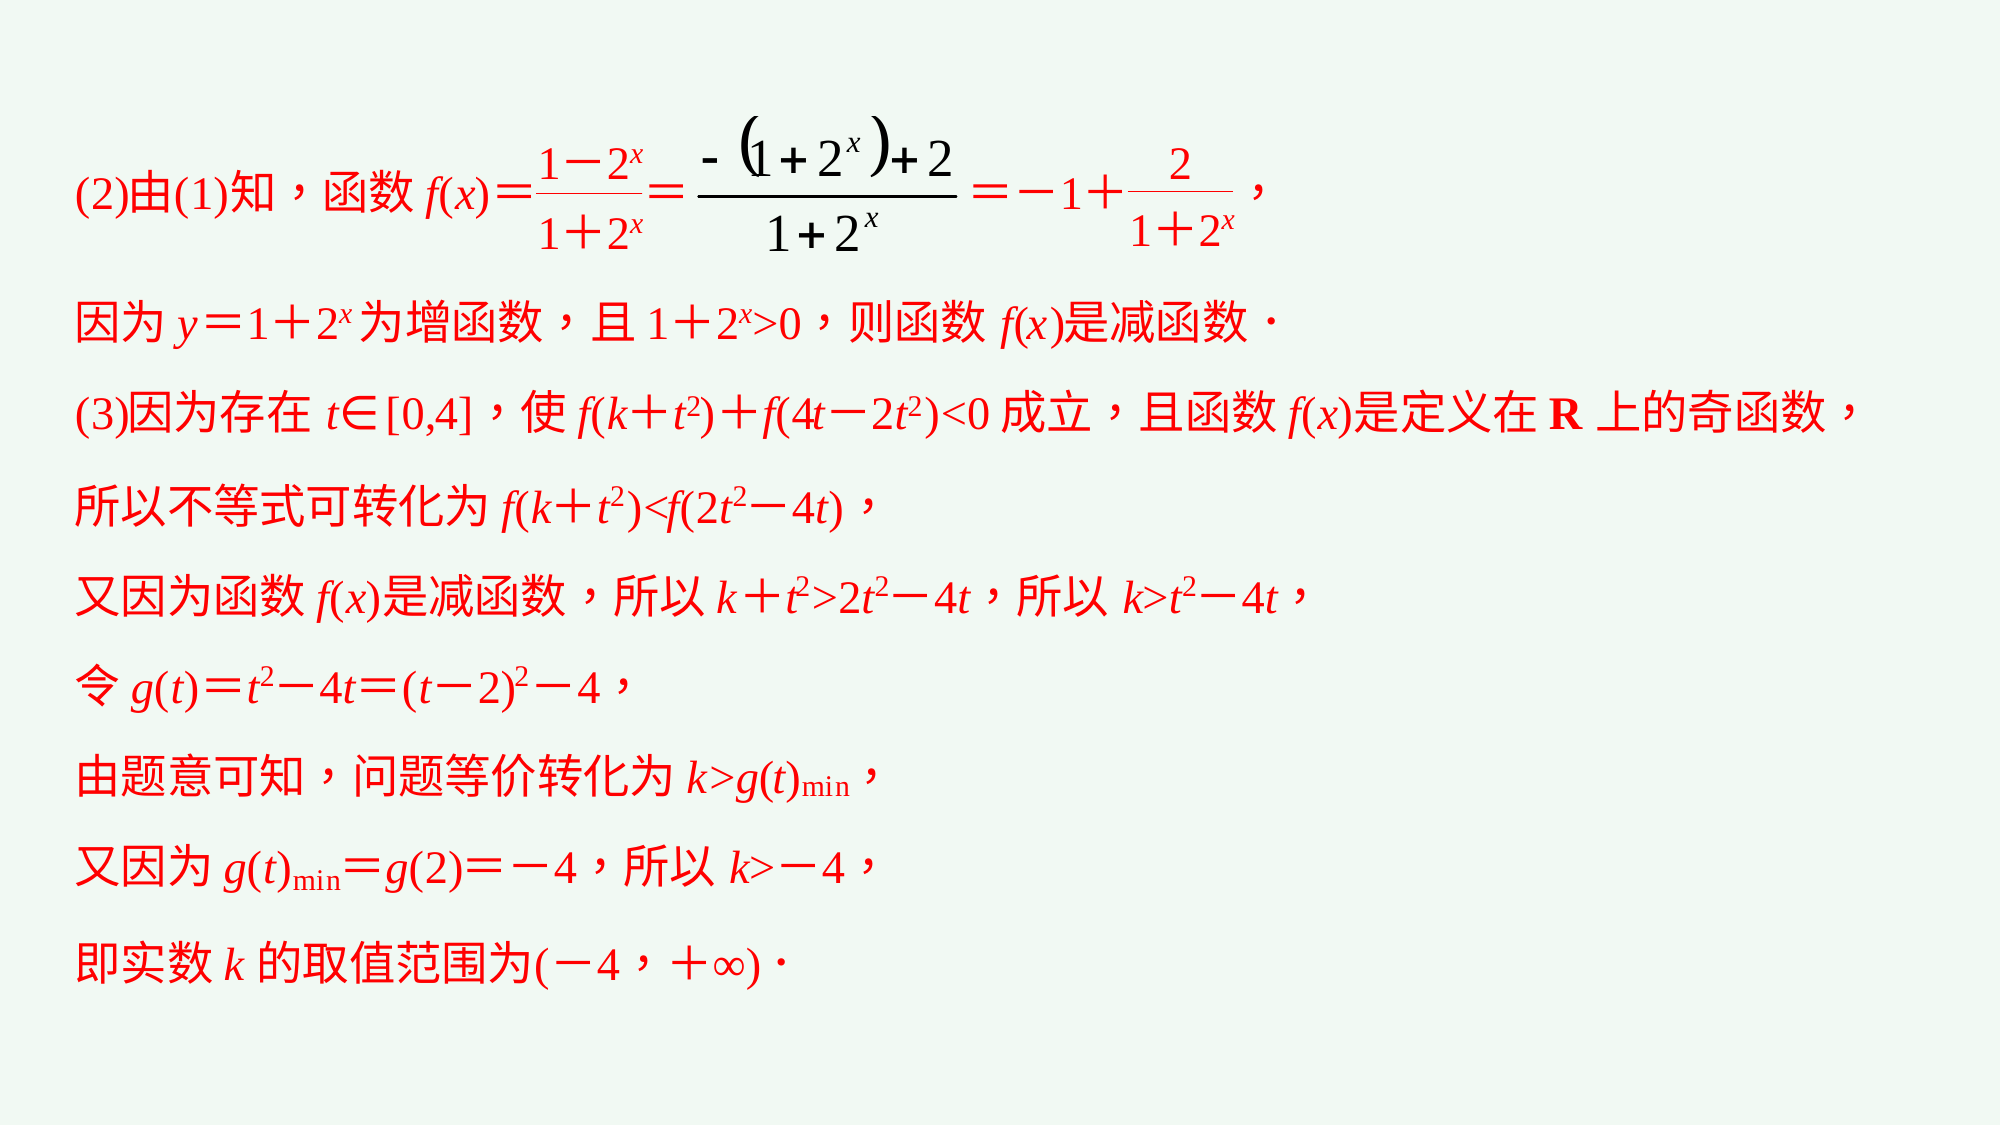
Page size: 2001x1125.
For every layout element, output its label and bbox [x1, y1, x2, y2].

text_box [74, 116, 1907, 1000]
